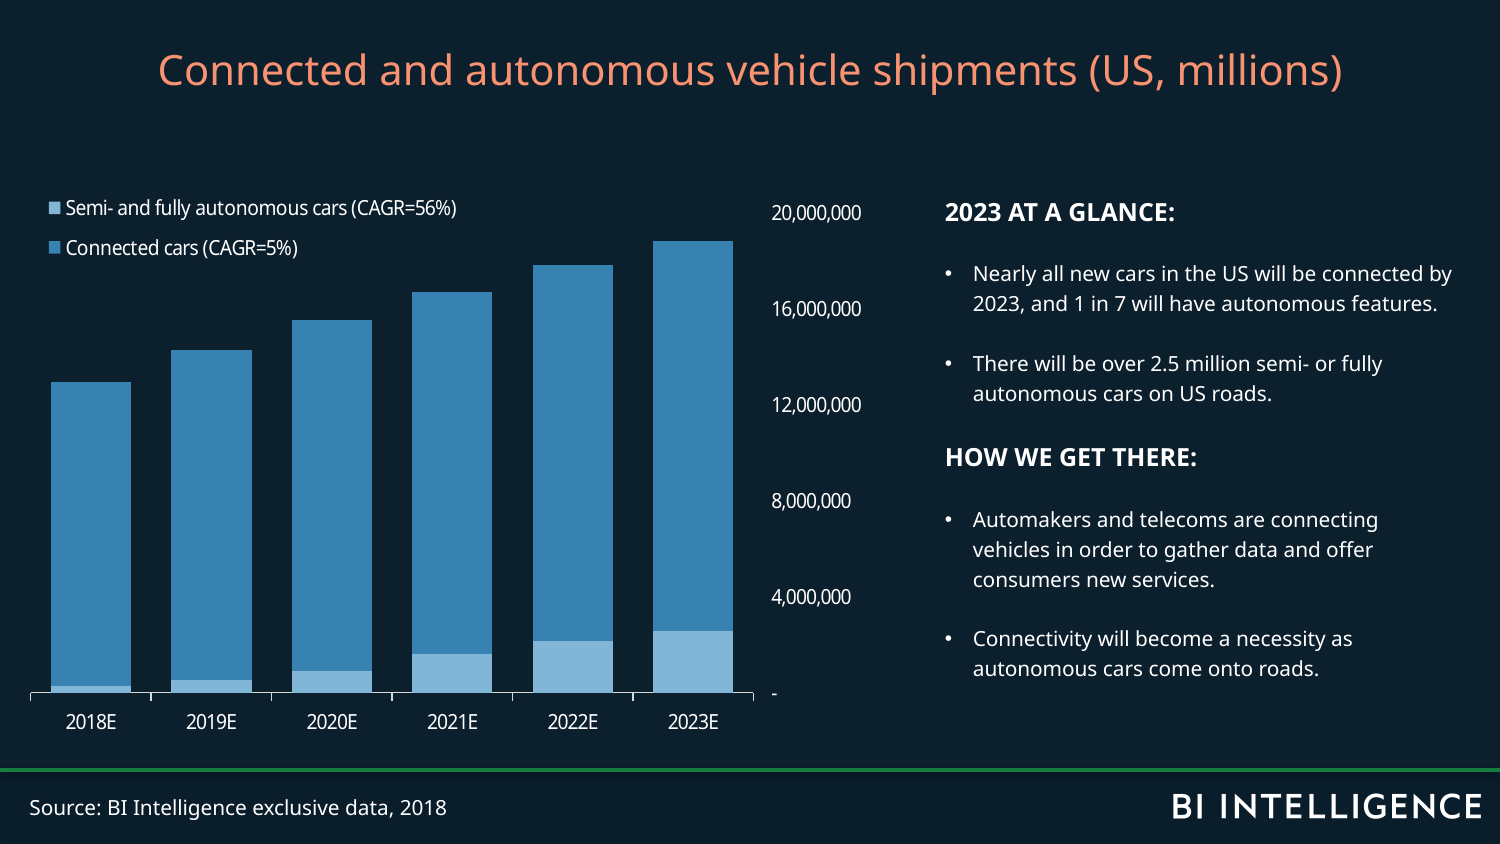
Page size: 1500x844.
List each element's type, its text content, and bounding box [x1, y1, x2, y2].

list 2023 at a glance: Nearly all new cars in the US will be connected by 2023, and 1 in 7 will have autonomous features. There will be over 2.5 million semi- or fully autonomous cars on US roads. How we get there: Automakers and telecoms are connecting vehicles in order to gather data and offer consumers new services. Connectivity will become a necessity as autonomous cars come onto roads. [930, 135, 1470, 736]
list Connected and autonomous vehicle shipments (US, millions) [30, 0, 1470, 102]
chart [29, 135, 871, 736]
picture [1169, 787, 1484, 825]
list Source: BI Intelligence exclusive data, 2018 [14, 785, 645, 829]
